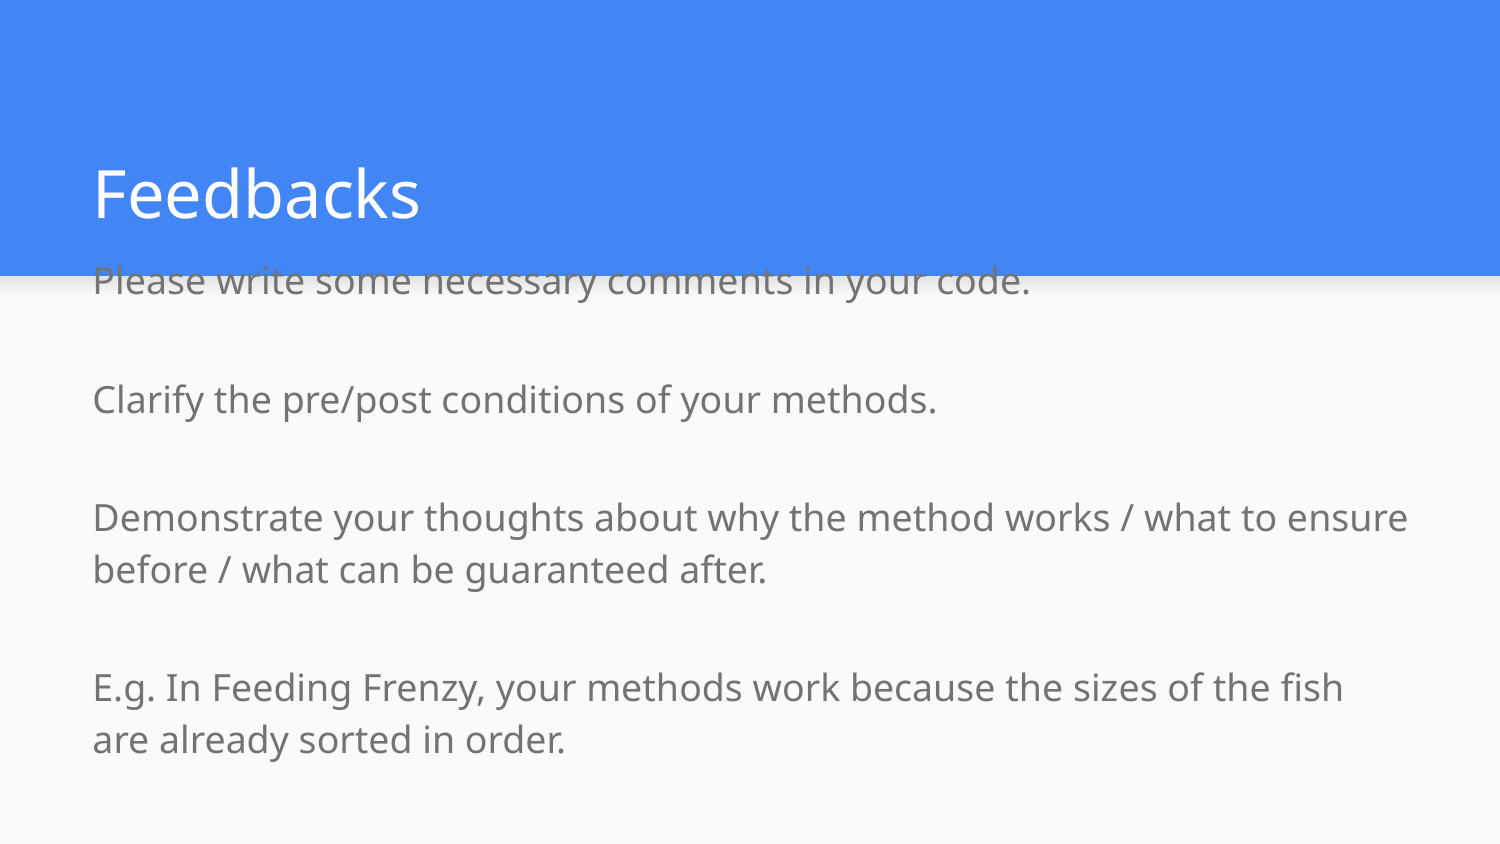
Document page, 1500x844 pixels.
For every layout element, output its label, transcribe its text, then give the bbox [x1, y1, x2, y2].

title Feedbacks [77, 121, 1427, 235]
list Please write some necessary comments in your code. Clarify the pre/post conditions of your methods. Demonstrate your thoughts about why the method works / what to ensure before / what can be guaranteed after. E.g. In Feeding Frenzy, your methods work because the sizes of the fish are already sorted in order. [77, 235, 1427, 799]
